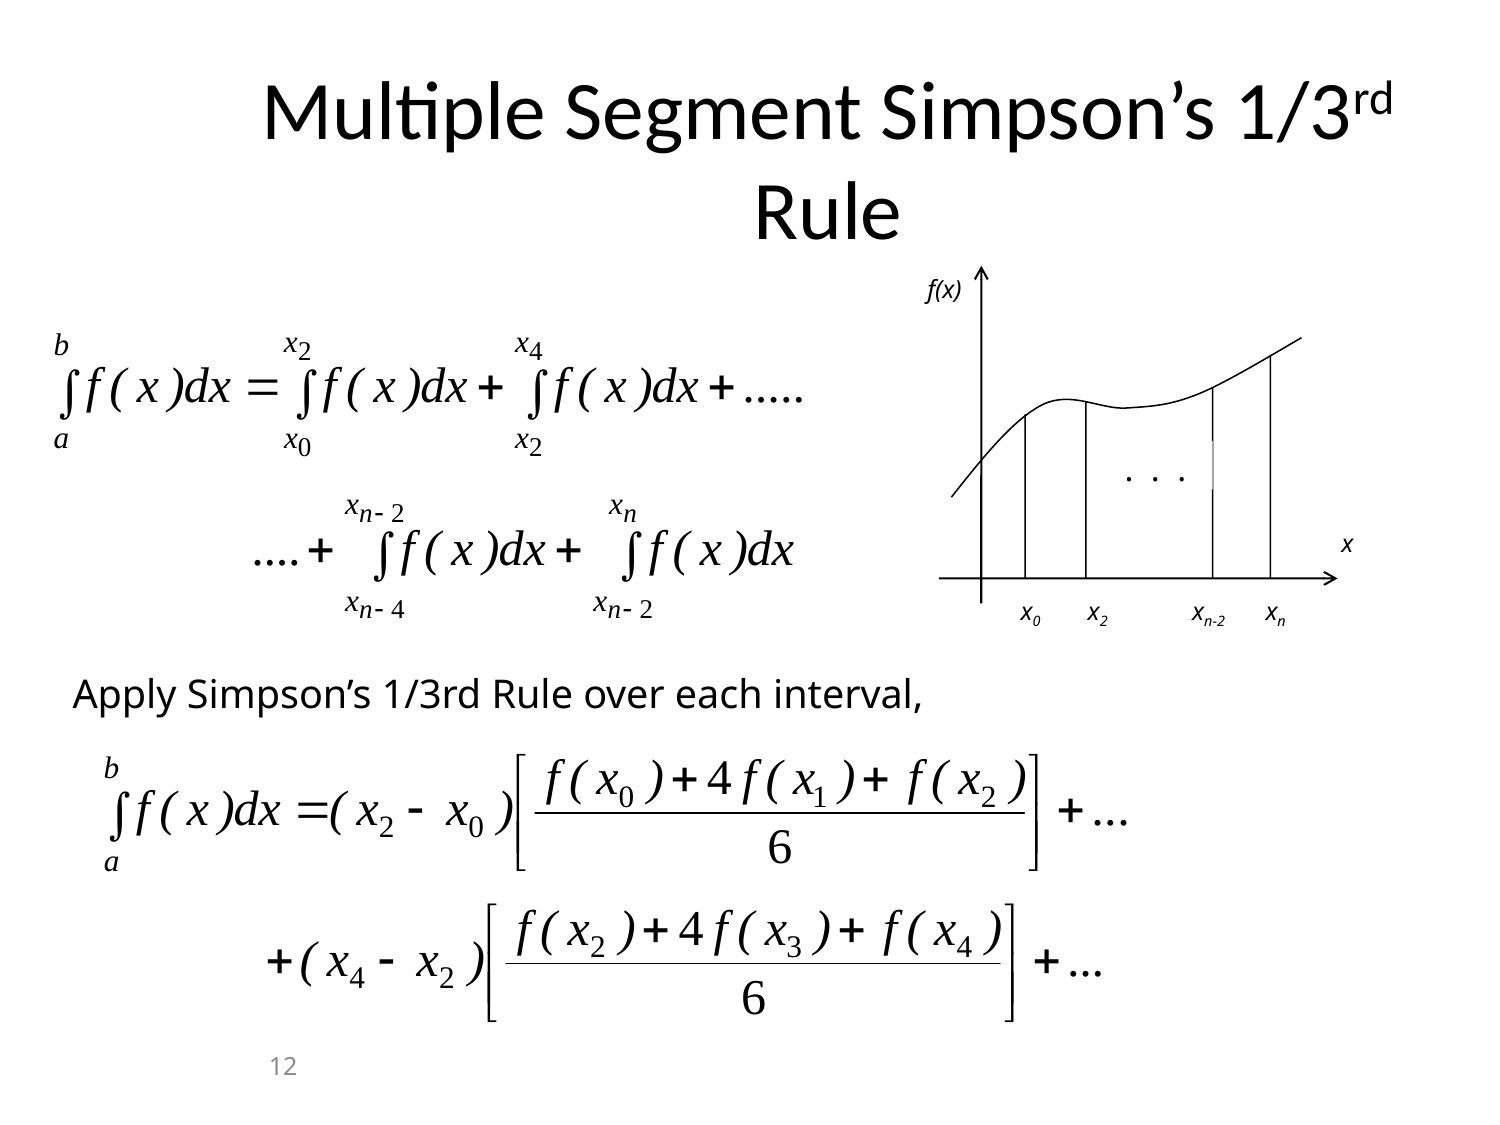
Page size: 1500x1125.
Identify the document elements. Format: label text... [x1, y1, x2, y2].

slide_number 12 [0, 1048, 313, 1087]
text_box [249, 485, 799, 624]
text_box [912, 223, 1444, 712]
text_box Apply Simpson’s 1/3rd Rule over each interval, [57, 661, 939, 724]
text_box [99, 748, 1130, 878]
title Multiple Segment Simpson’s 1/3rd Rule [188, 62, 1468, 250]
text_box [49, 323, 807, 462]
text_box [262, 898, 1106, 1029]
